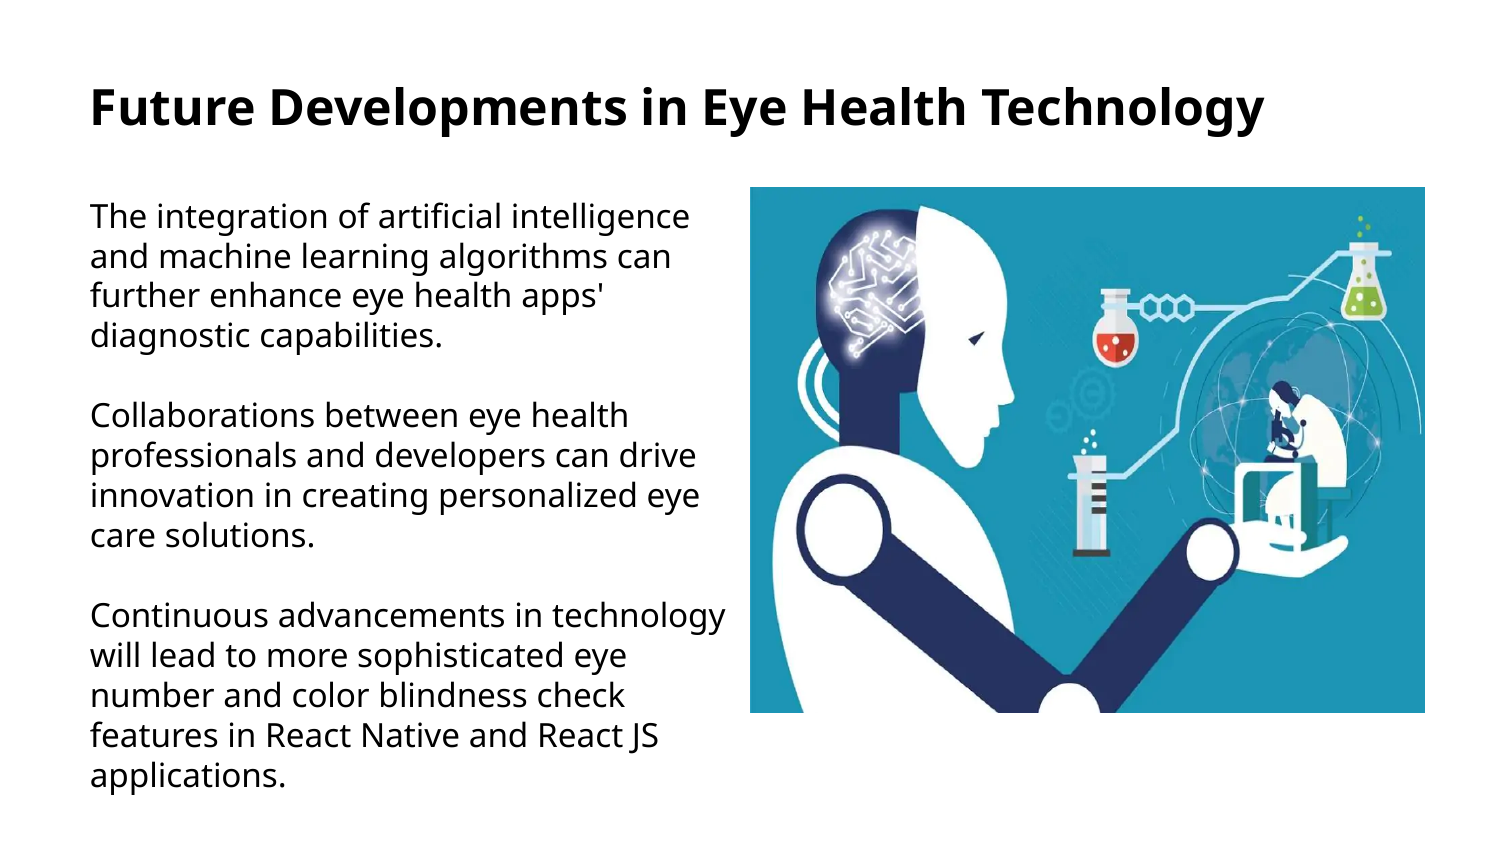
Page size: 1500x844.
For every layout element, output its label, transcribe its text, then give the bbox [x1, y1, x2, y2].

text_box Future Developments in Eye Health Technology [74, 37, 1425, 173]
picture [749, 187, 1425, 713]
text_box The integration of artificial intelligence and machine learning algorithms can further enhance eye health apps' diagnostic capabilities. Collaborations between eye health professionals and developers can drive innovation in creating personalized eye care solutions. Continuous advancements in technology will lead to more sophisticated eye number and color blindness check features in React Native and React JS applications. [74, 187, 749, 713]
